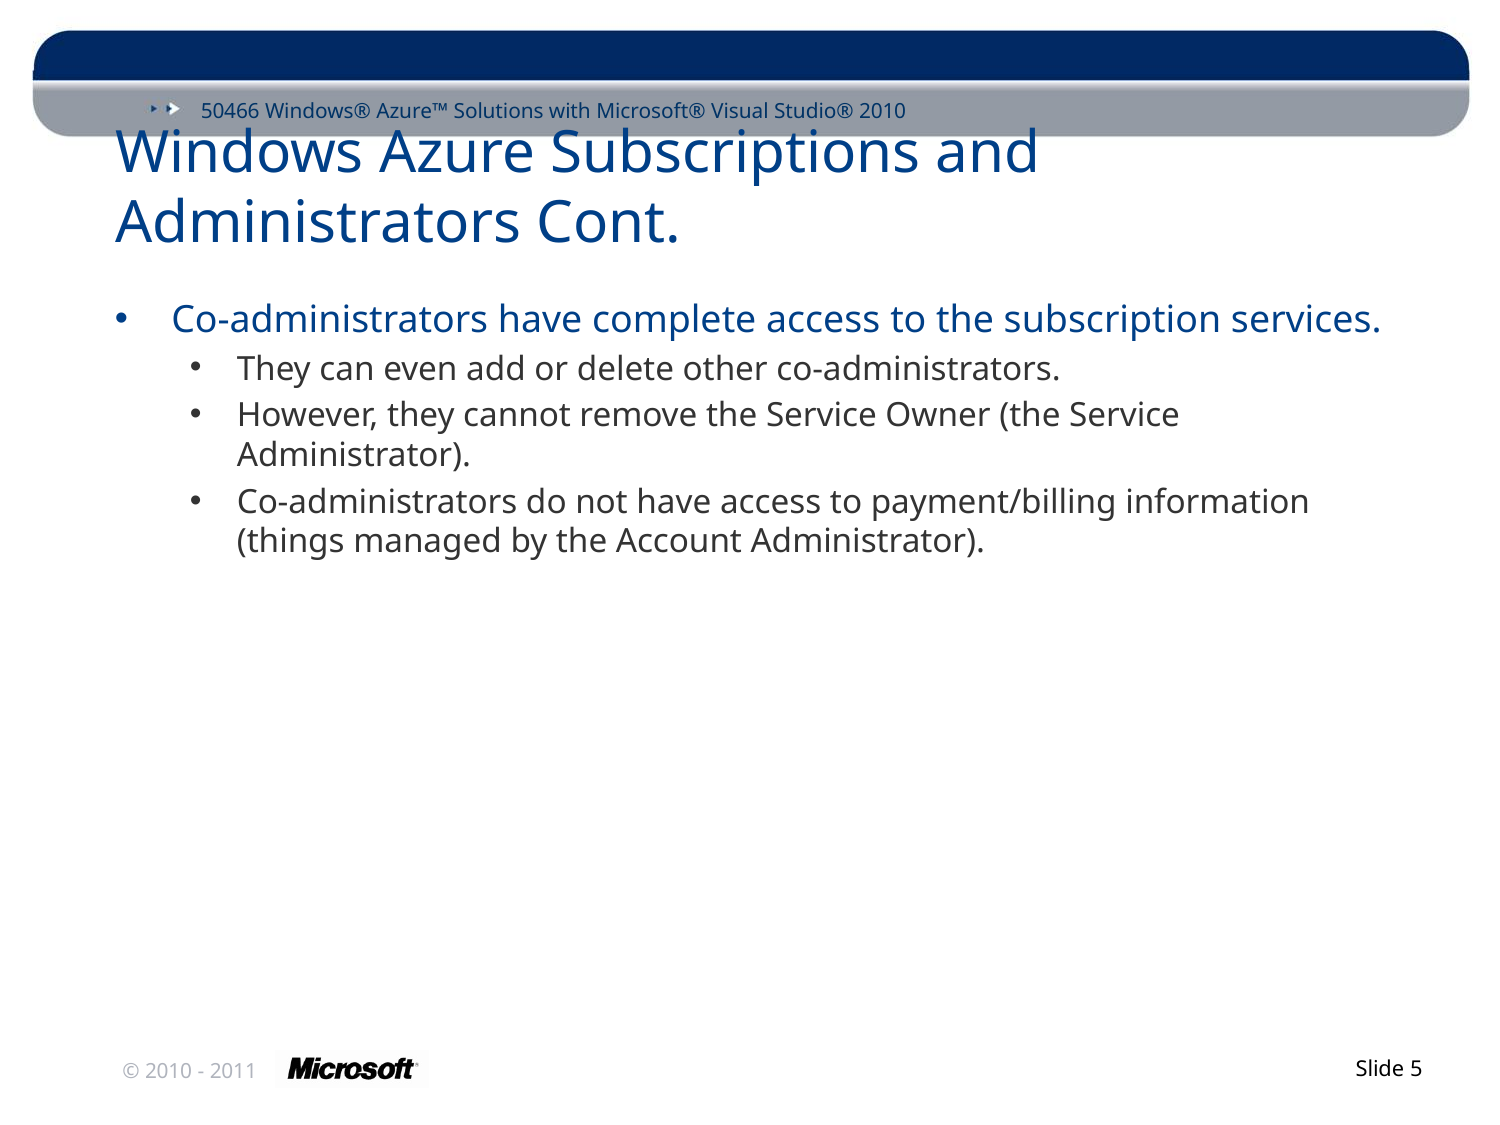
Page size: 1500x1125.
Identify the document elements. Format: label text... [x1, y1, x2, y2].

title Windows Azure Subscriptions and Administrators Cont. [100, 143, 1433, 262]
picture [275, 1050, 429, 1088]
list Co-administrators have complete access to the subscription services. They can even add or delete other co-administrators. However, they cannot remove the Service Owner (the Service Administrator). Co-administrators do not have access to payment/billing information (things managed by the Account Administrator). [99, 287, 1433, 1025]
picture [0, 1, 1500, 159]
